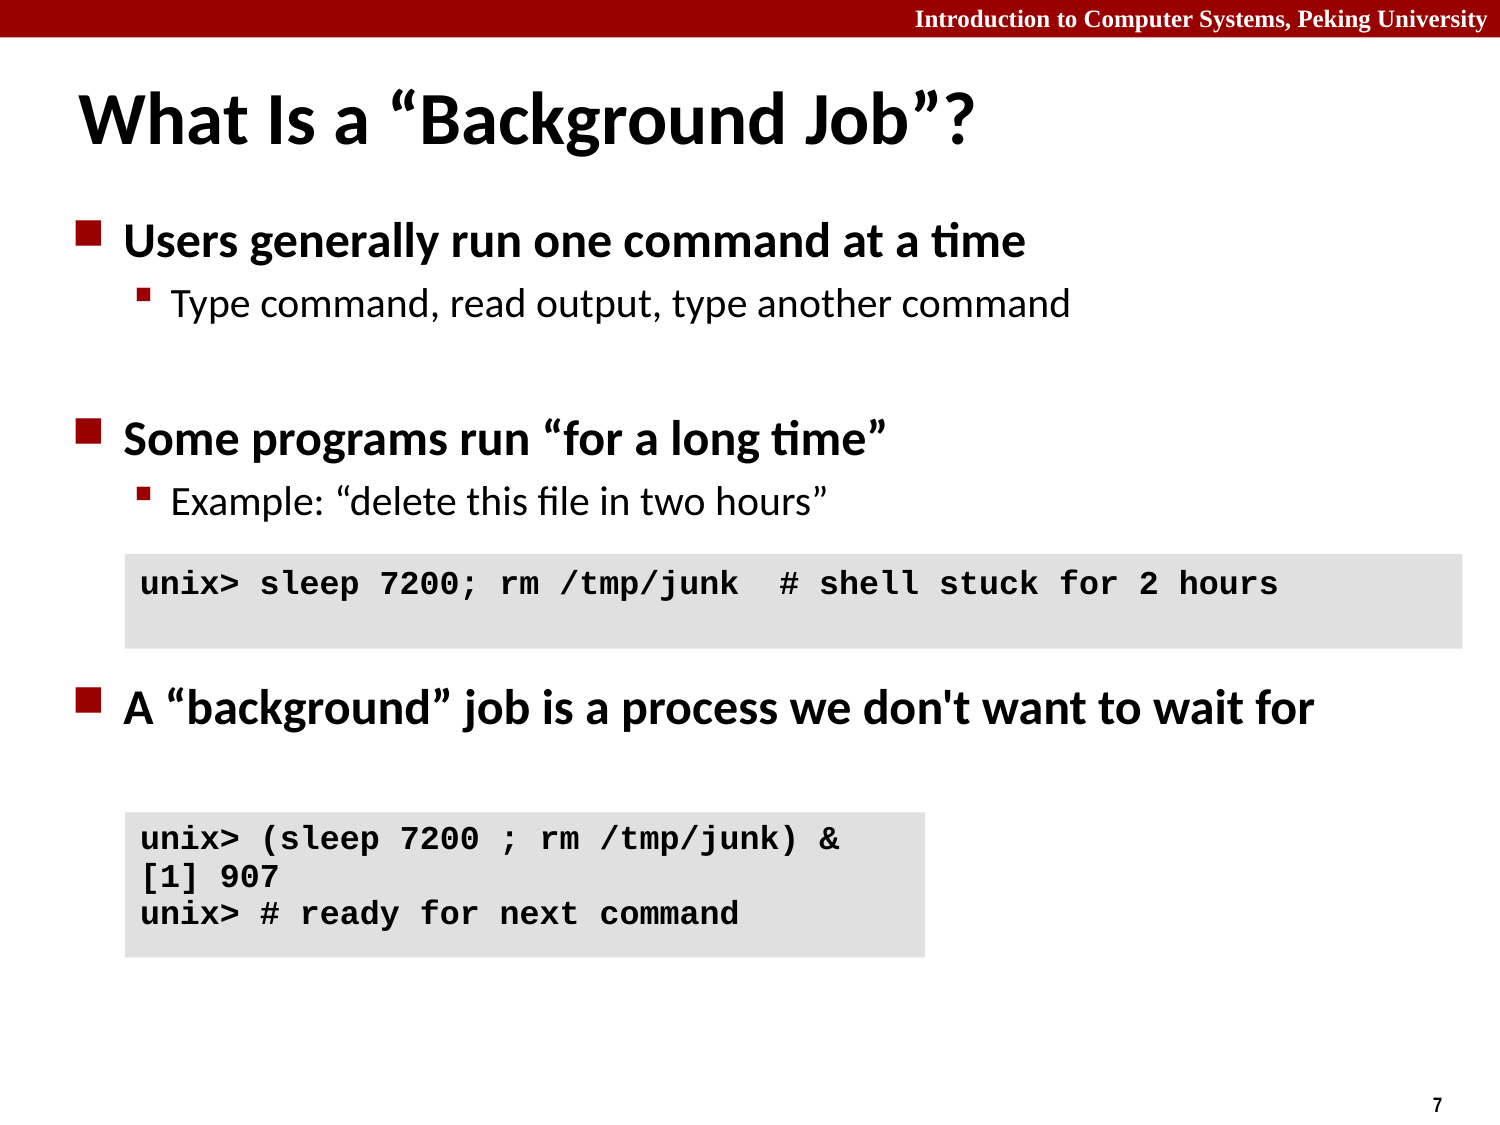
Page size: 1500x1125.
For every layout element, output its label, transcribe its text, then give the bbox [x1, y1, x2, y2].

text_box unix> (sleep 7200 ; rm /tmp/junk) & [1] 907 unix> # ready for next command [125, 812, 925, 958]
title What Is a “Background Job”? [63, 49, 1494, 179]
text_box unix> sleep 7200; rm /tmp/junk # shell stuck for 2 hours [124, 553, 1463, 649]
list Users generally run one command at a time Type command, read output, type another command Some programs run “for a long time” Example: “delete this file in two hours” A “background” job is a process we don't want to wait for [61, 199, 1495, 1058]
